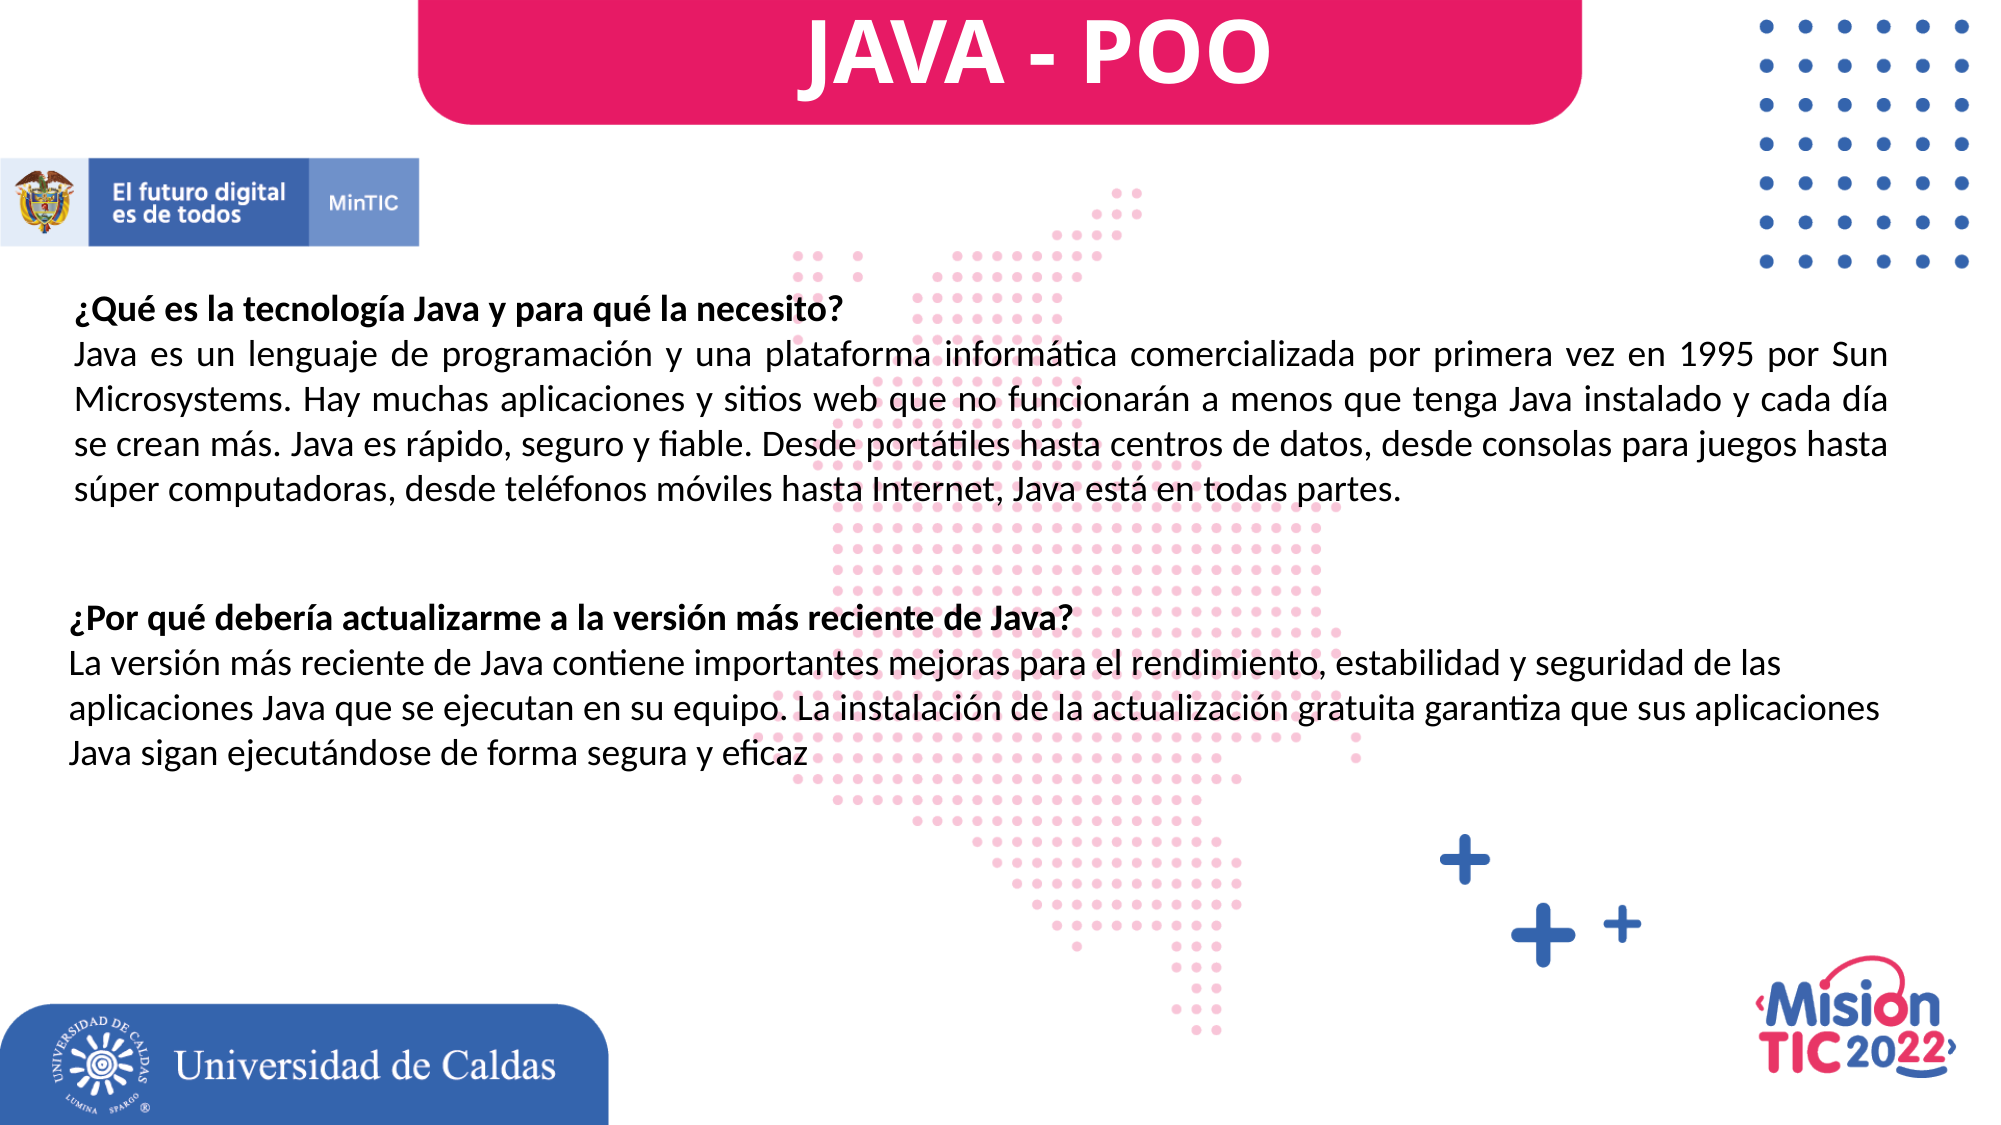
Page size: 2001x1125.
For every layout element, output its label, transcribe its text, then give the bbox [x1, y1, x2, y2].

text_box ¿Por qué debería actualizarme a la versión más reciente de Java? La versión más reciente de Java contiene importantes mejoras para el rendimiento, estabilidad y seguridad de las aplicaciones Java que se ejecutan en su equipo. La instalación de la actualización gratuita garantiza que sus aplicaciones Java sigan ejecutándose de forma segura y eficaz [53, 585, 1906, 825]
picture [0, 0, 2000, 1125]
text_box ¿Qué es la tecnología Java y para qué la necesito? Java es un lenguaje de programación y una plataforma informática comercializada por primera vez en 1995 por Sun Microsystems. Hay muchas aplicaciones y sitios web que no funcionarán a menos que tenga Java instalado y cada día se crean más. Java es rápido, seguro y fiable. Desde portátiles hasta centros de datos, desde consolas para juegos hasta súper computadoras, desde teléfonos móviles hasta Internet, Java está en todas partes. [59, 276, 1906, 517]
text_box JAVA - POO [566, 0, 1513, 111]
